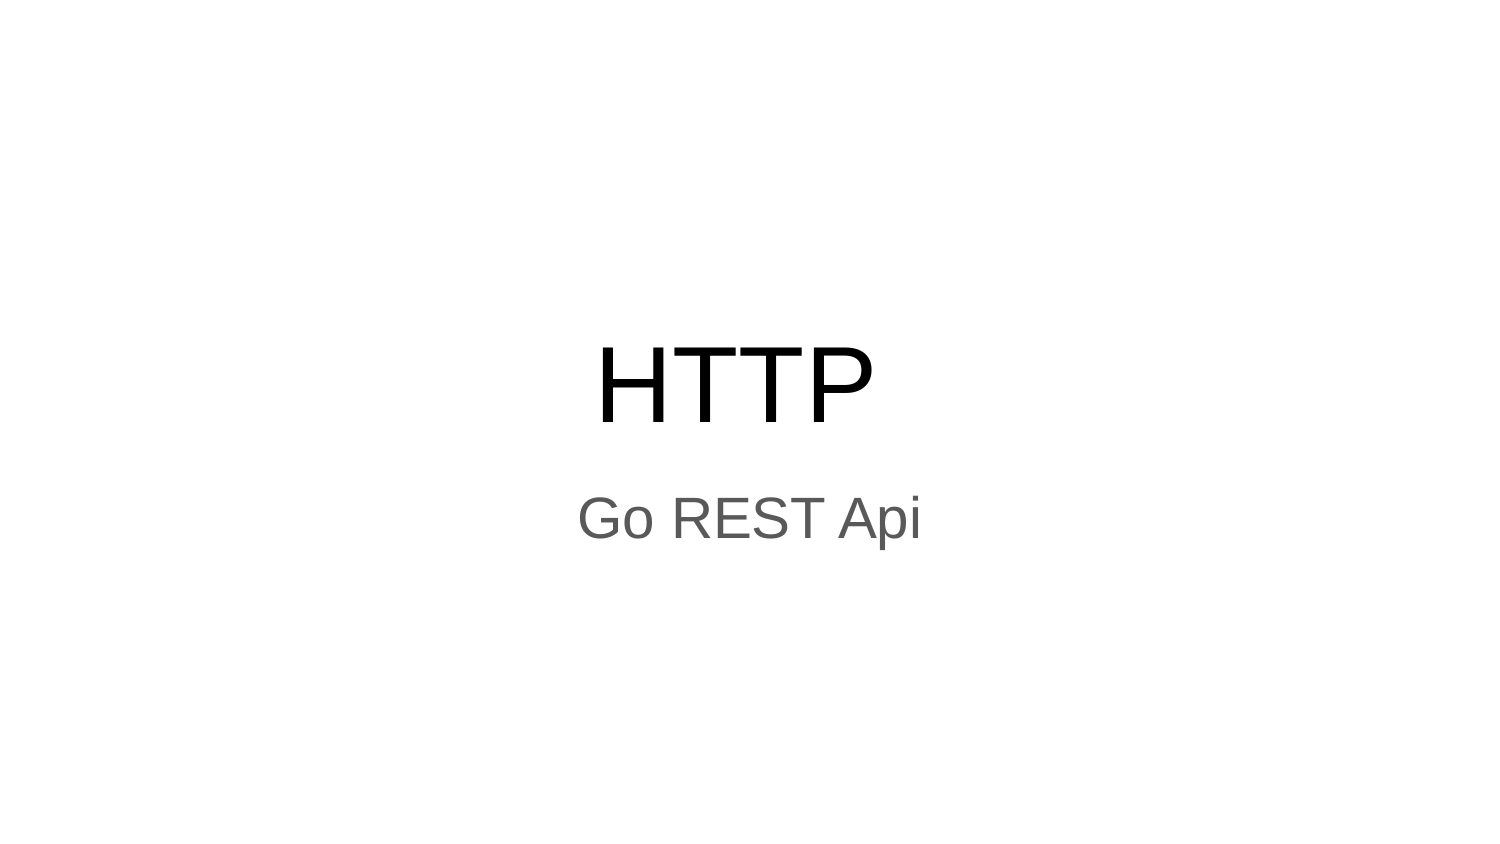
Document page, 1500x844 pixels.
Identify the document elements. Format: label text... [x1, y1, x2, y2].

subtitle Go REST Api [51, 464, 1449, 595]
title HTTP [51, 122, 1449, 459]
